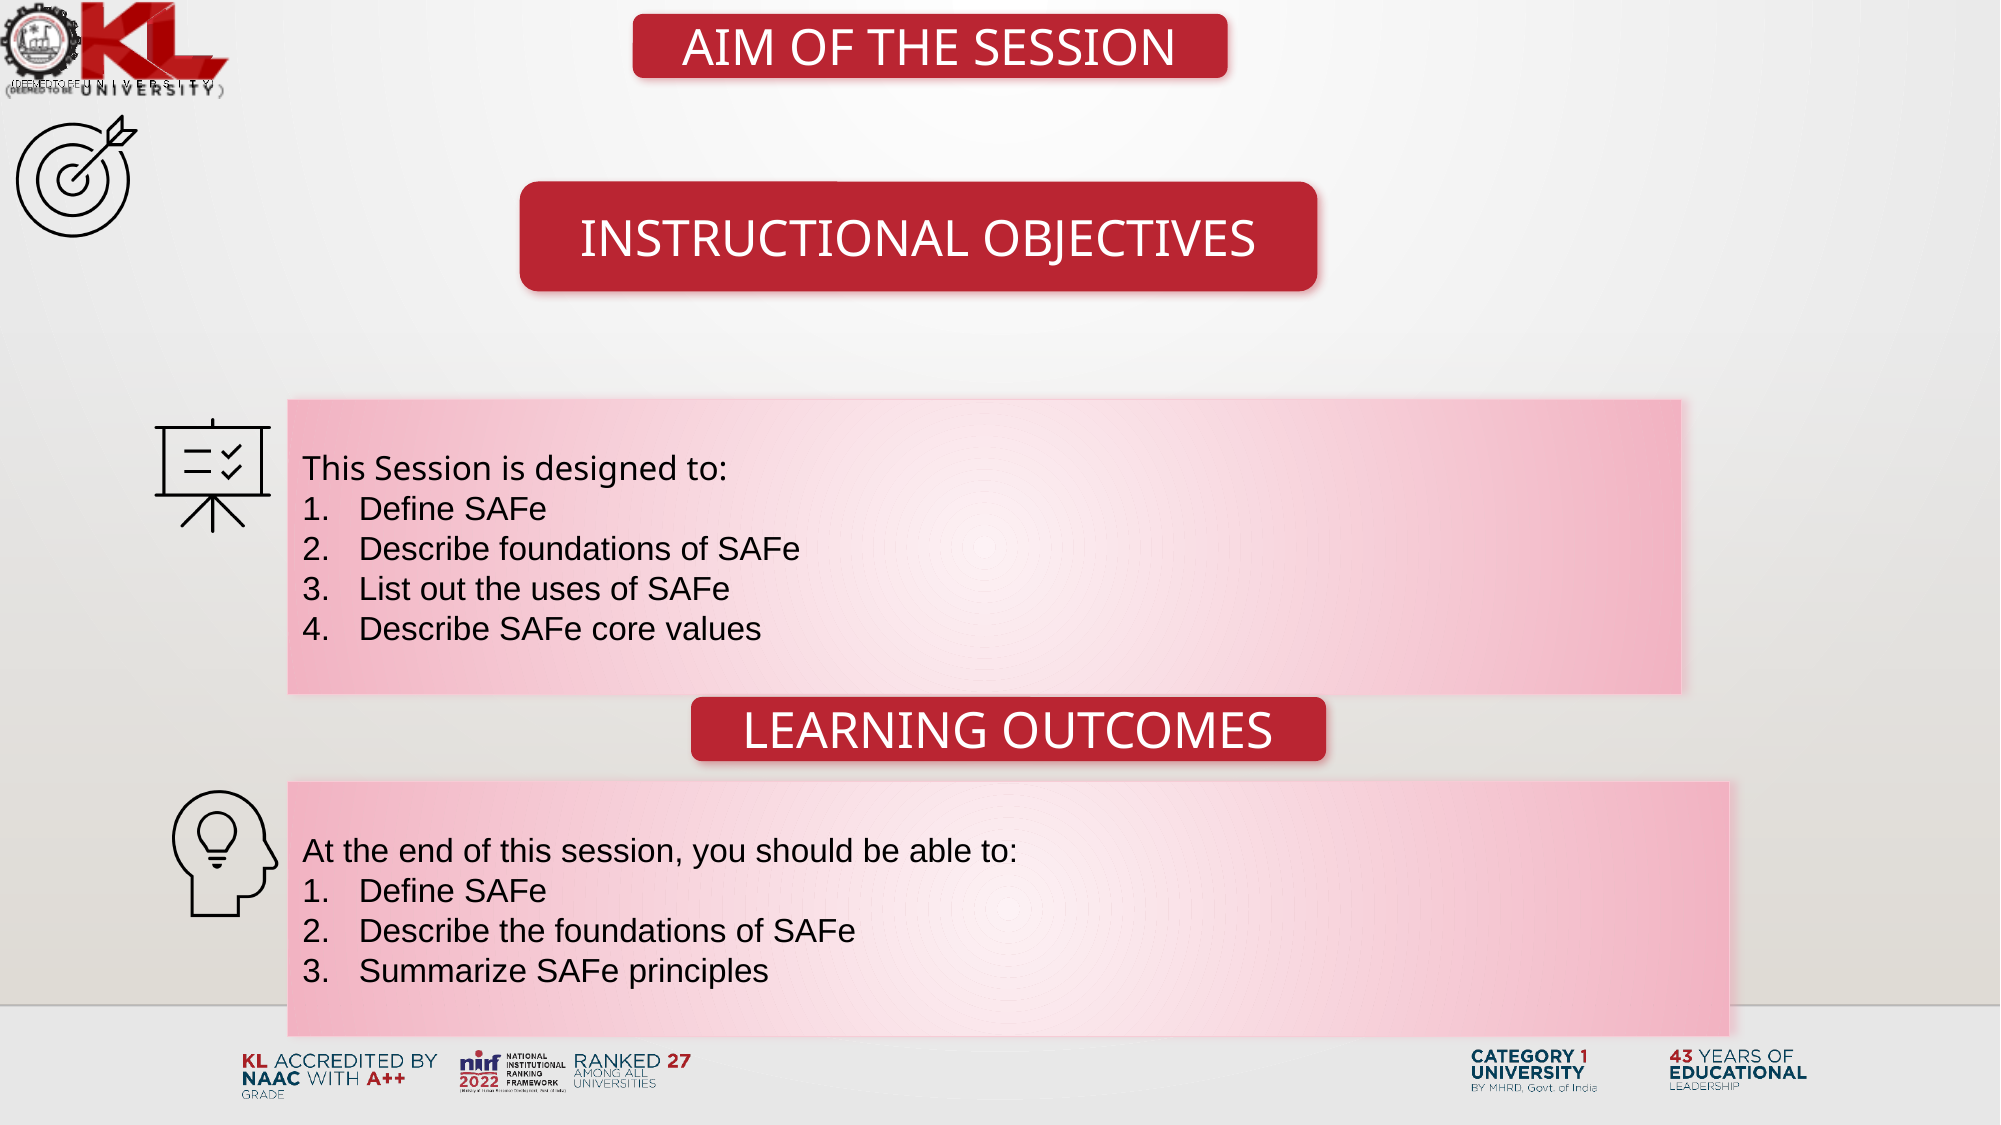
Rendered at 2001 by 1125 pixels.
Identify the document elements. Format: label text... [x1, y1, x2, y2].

text_box INSTRUCTIONAL OBJECTIVES [518, 180, 1319, 293]
picture [0, 0, 327, 99]
text_box This Session is designed to: Define SAFe Describe foundations of SAFe List out the uses of SAFe Describe SAFe core values [287, 399, 1682, 695]
picture [137, 399, 288, 550]
picture [238, 1045, 716, 1103]
text_box LEARNING OUTCOMES [689, 695, 1328, 763]
picture [0, 102, 150, 253]
text_box AIM OF THE SESSION [631, 12, 1229, 79]
picture [149, 781, 300, 932]
picture [1447, 1045, 1814, 1101]
text_box At the end of this session, you should be able to: Define SAFe Describe the foundations of SAFe Summarize SAFe principles [287, 781, 1730, 1037]
